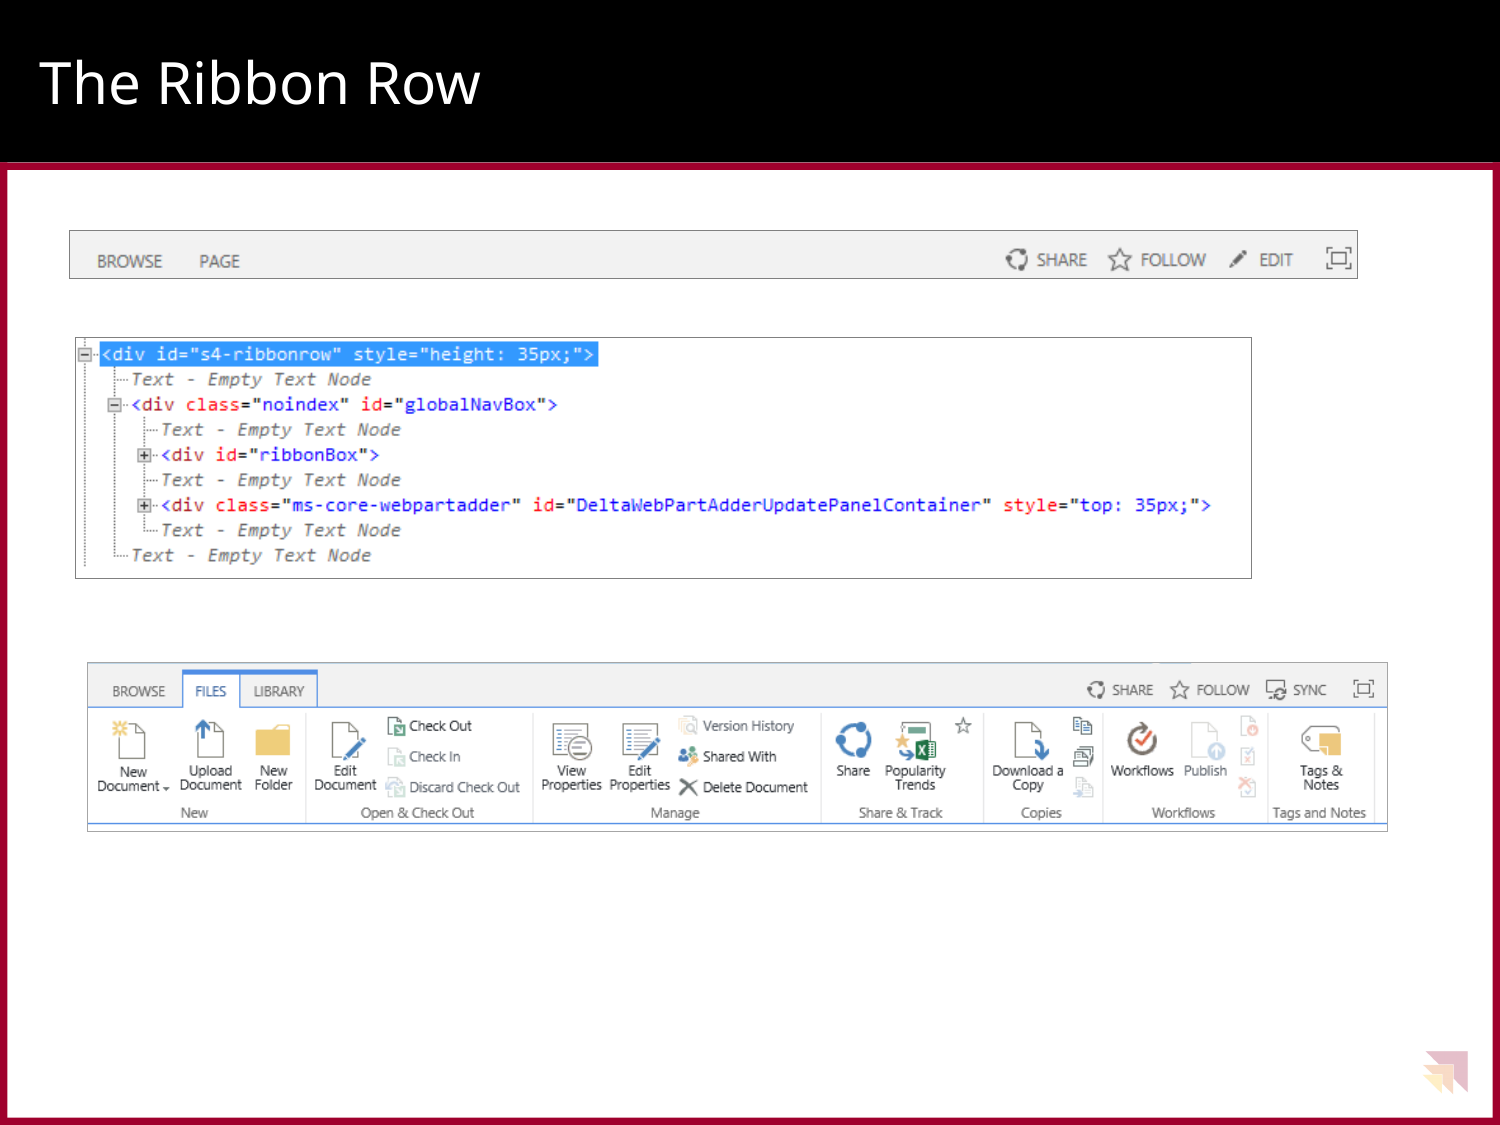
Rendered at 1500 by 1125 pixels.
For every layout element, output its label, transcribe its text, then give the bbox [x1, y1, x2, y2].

picture [69, 230, 1358, 280]
picture [74, 337, 1252, 579]
title The Ribbon Row [24, 12, 1438, 150]
picture [87, 662, 1388, 832]
